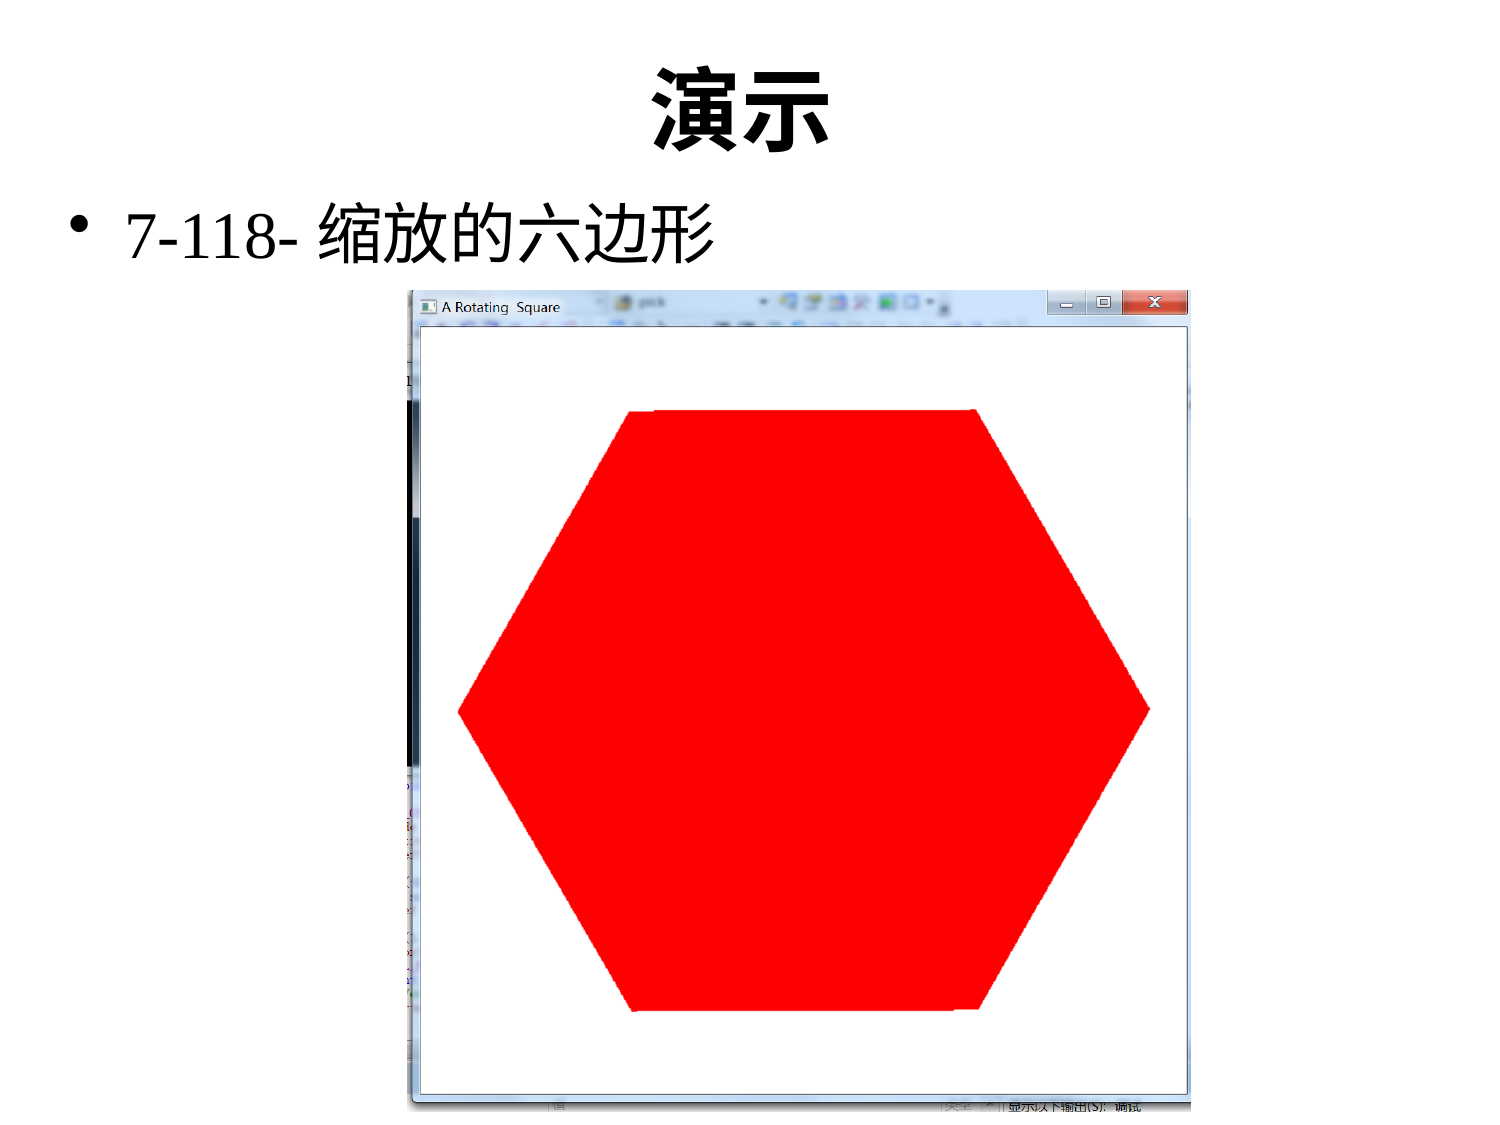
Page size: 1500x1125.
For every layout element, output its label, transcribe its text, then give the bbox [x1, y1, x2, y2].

picture [406, 290, 1192, 1113]
title 演示 [0, 45, 1483, 185]
list 7-118-缩放的六边形 [53, 184, 799, 315]
